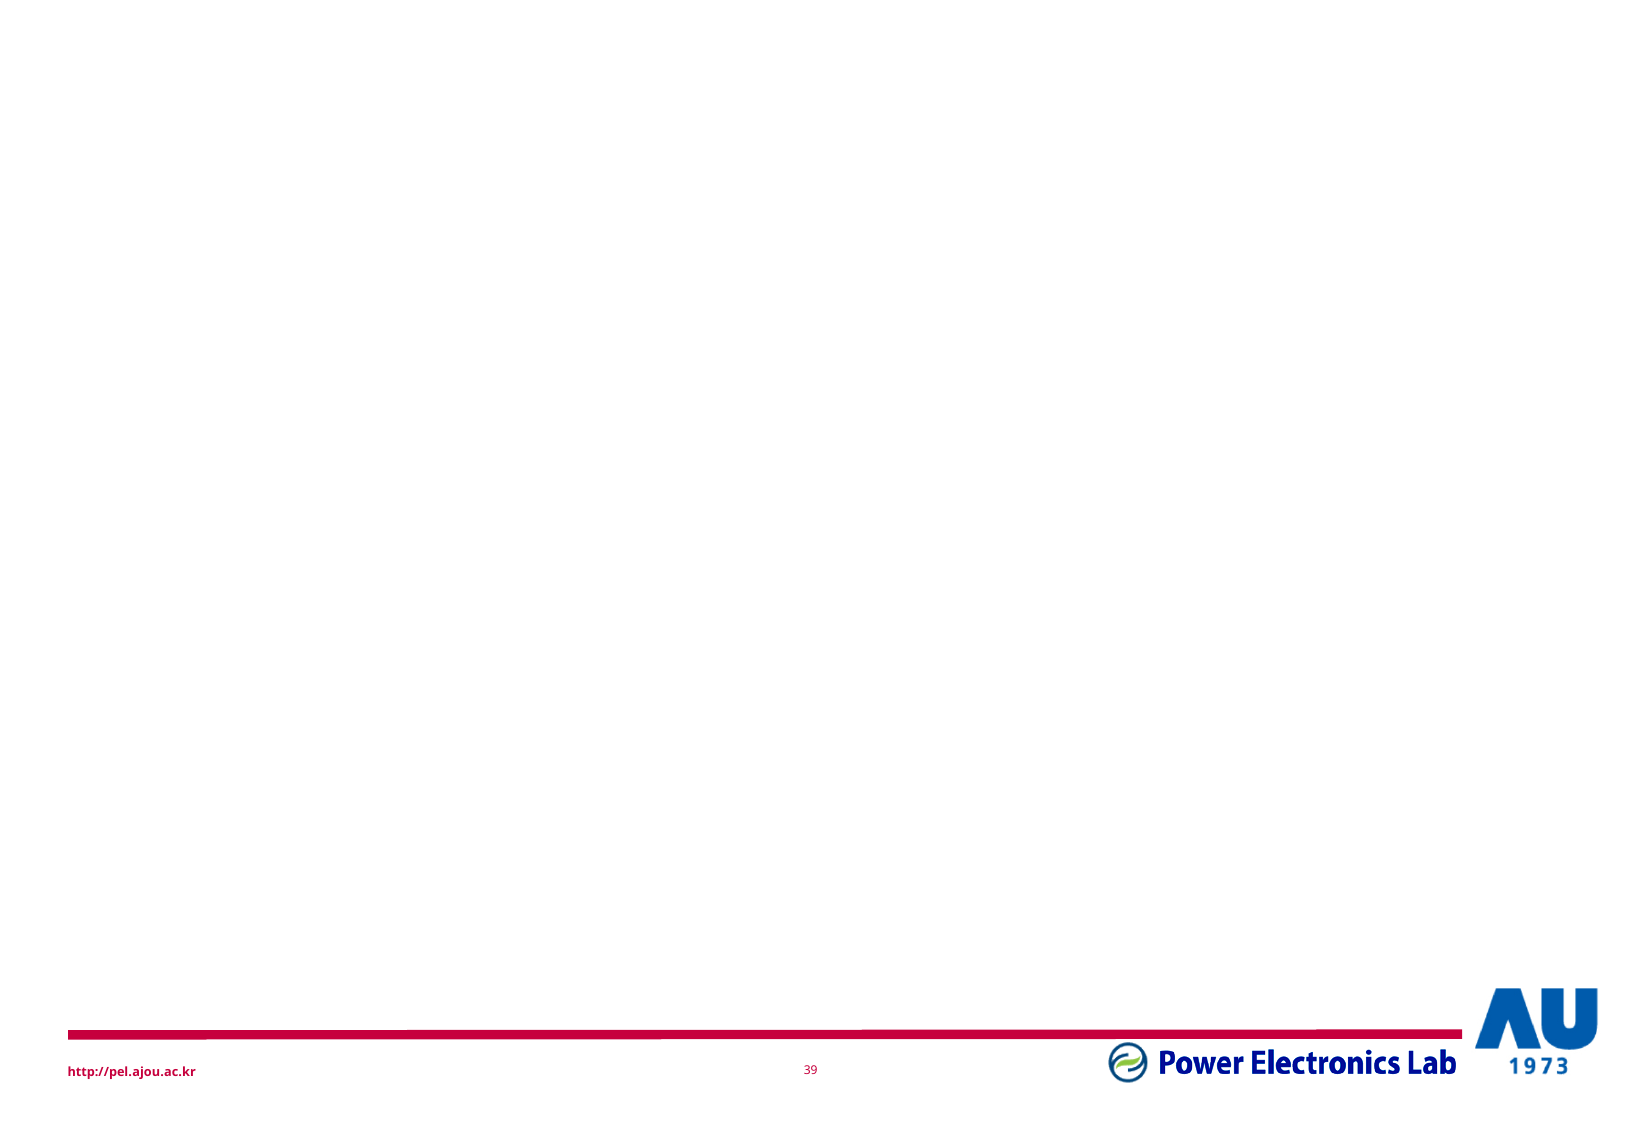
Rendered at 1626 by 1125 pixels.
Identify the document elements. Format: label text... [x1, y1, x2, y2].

picture [1107, 1041, 1155, 1084]
slide_number 38 [768, 1040, 853, 1096]
picture [1158, 1046, 1456, 1077]
picture [1469, 984, 1610, 1079]
